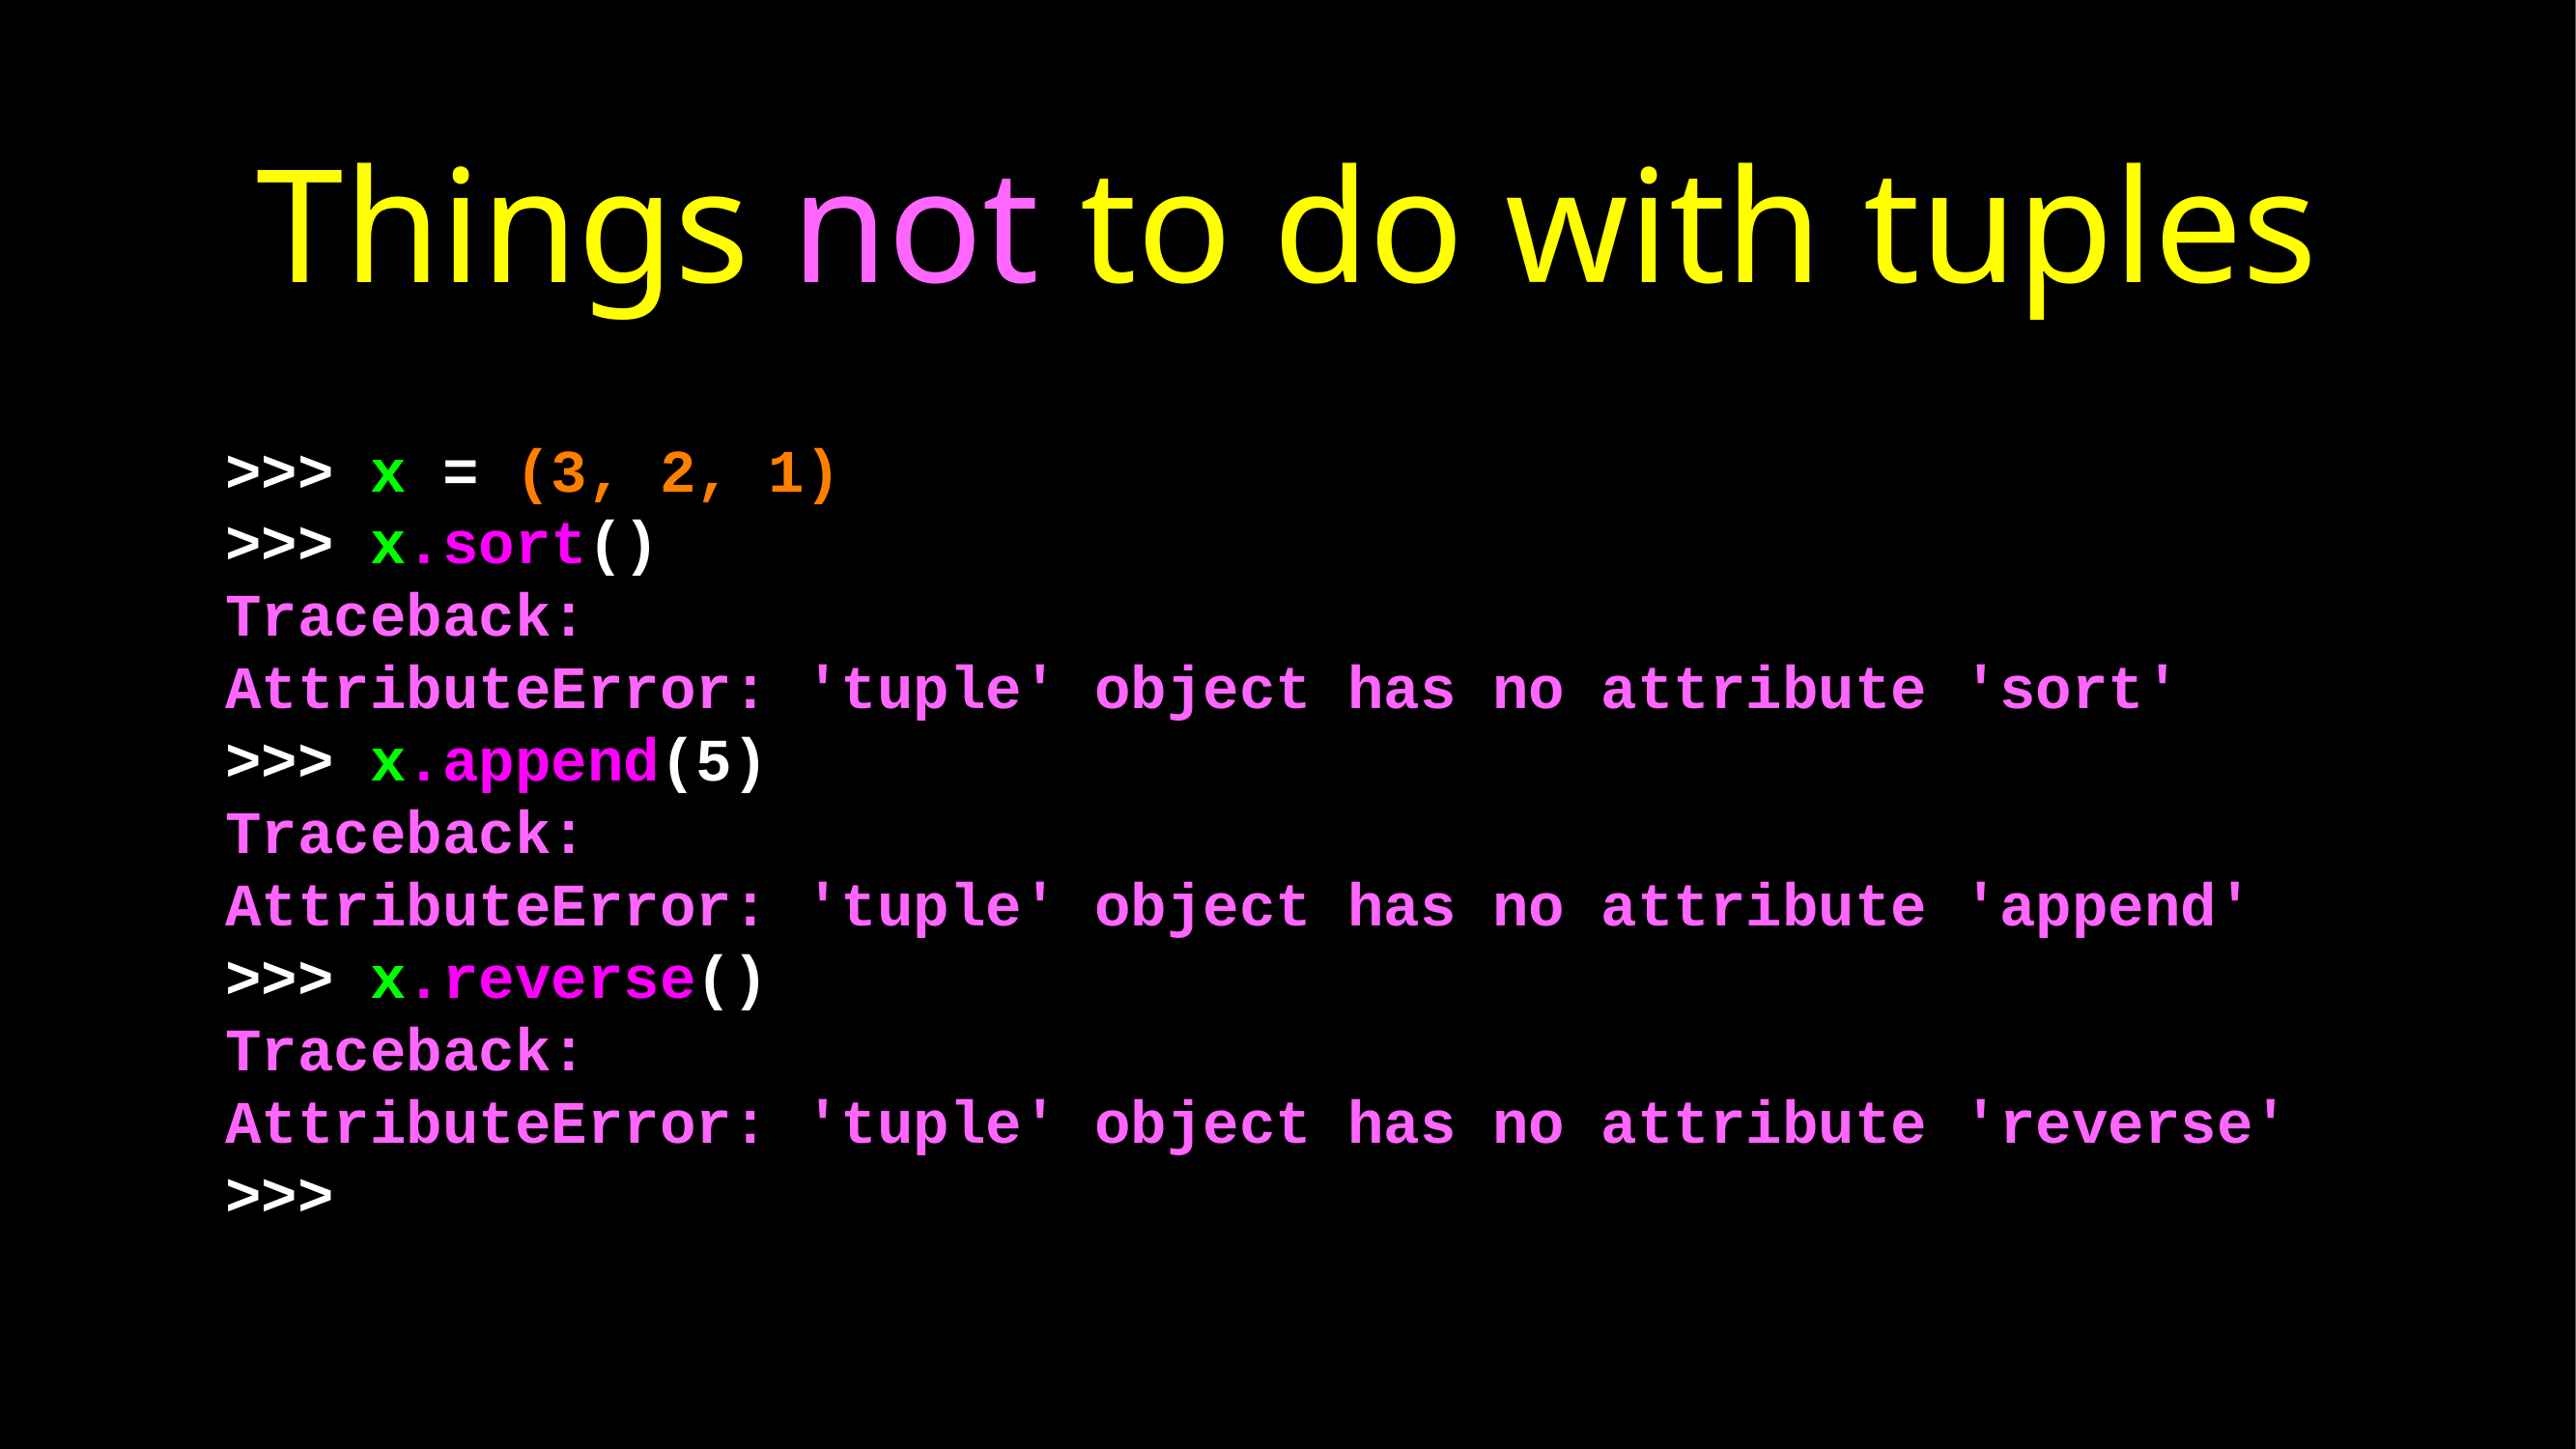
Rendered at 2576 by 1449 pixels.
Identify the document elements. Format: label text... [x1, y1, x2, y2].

title Things not to do with tuples [239, 38, 2336, 400]
text_box >>> x = (3, 2, 1) >>> x.sort() Traceback: AttributeError: 'tuple' object has no attribute 'sort' >>> x.append(5) Traceback: AttributeError: 'tuple' object has no attribute 'append' >>> x.reverse() Traceback: AttributeError: 'tuple' object has no attribute 'reverse' >>> [225, 400, 2352, 1259]
